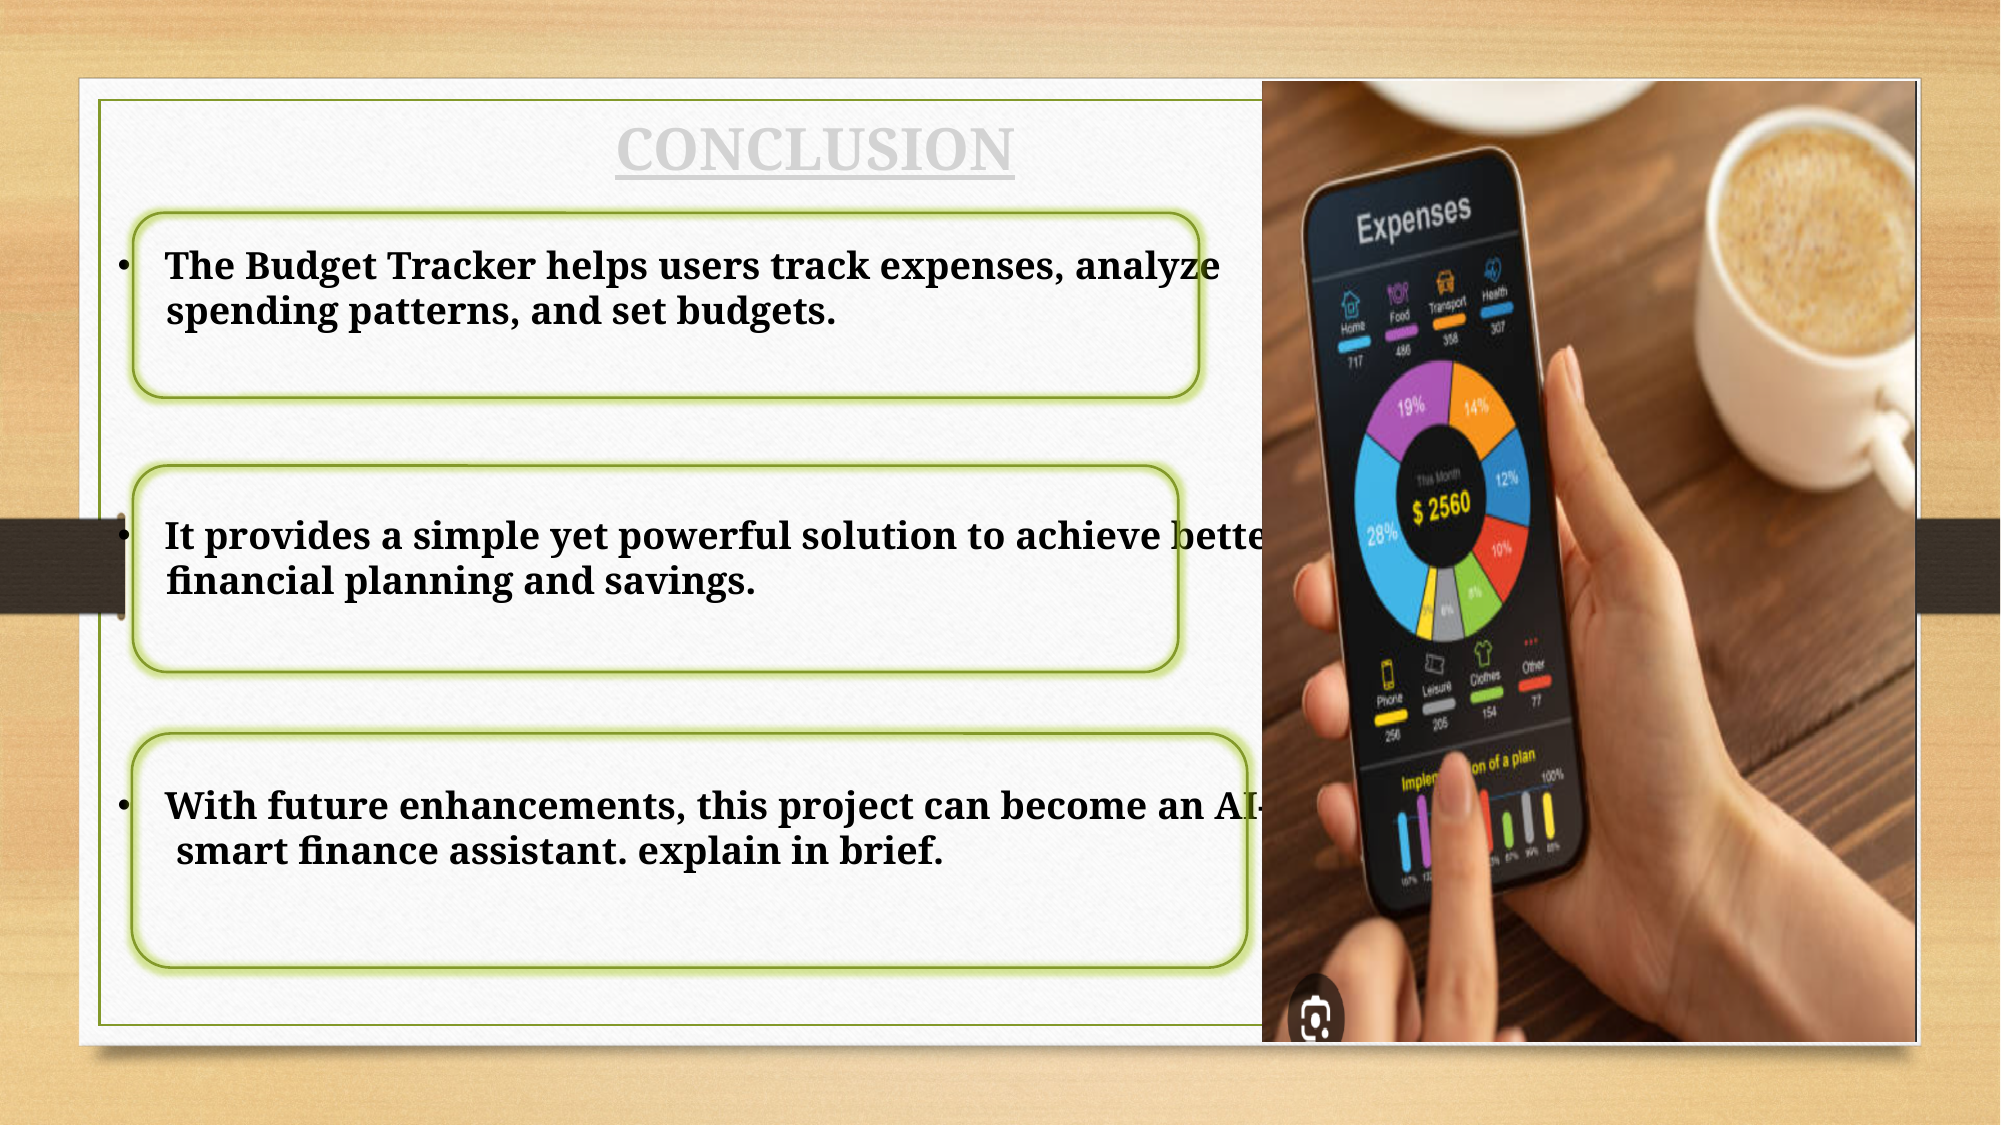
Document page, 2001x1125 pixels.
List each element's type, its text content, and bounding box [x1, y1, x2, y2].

text_box CONCLUSION The Budget Tracker helps users track expenses, analyze spending patterns, and set budgets. It provides a simple yet powerful solution to achieve better financial planning and savings. With future enhancements, this project can become an AI-driven smart finance assistant. explain in brief. [102, 105, 1262, 995]
text_box [130, 732, 1249, 969]
picture [0, 0, 2001, 1125]
text_box [131, 464, 1180, 674]
text_box [131, 211, 1201, 399]
